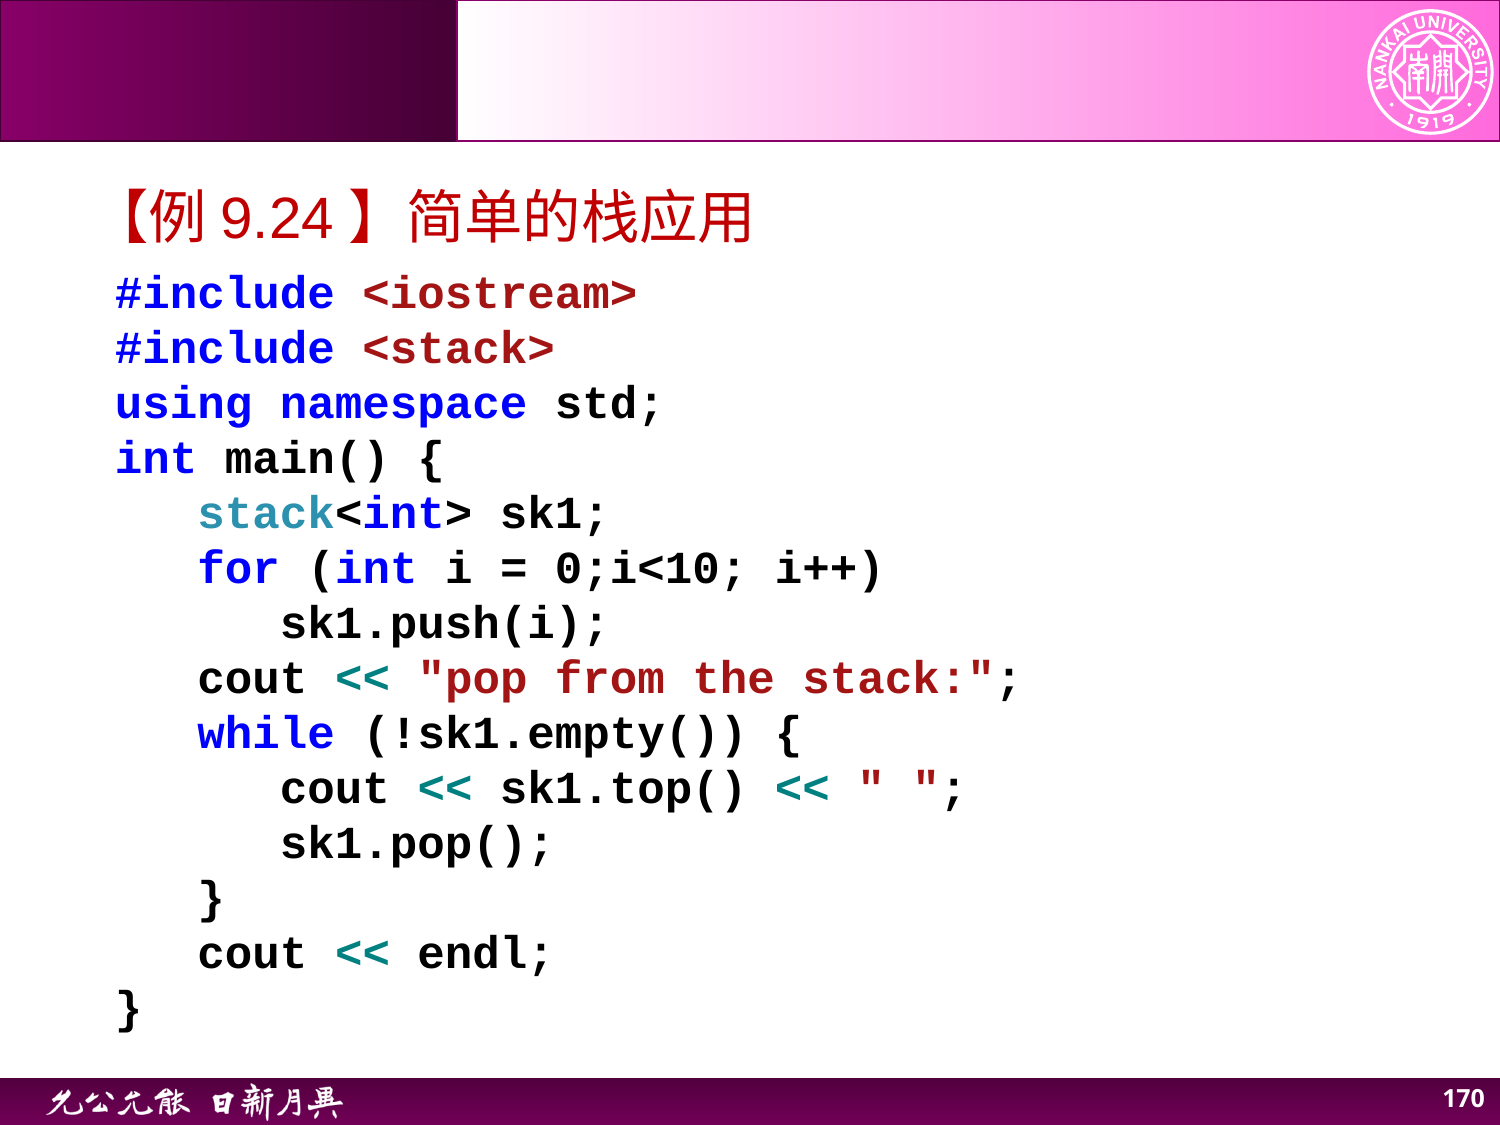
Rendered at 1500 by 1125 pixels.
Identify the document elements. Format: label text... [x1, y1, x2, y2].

list 【例9.24】简单的栈应用 [74, 172, 1426, 268]
text_box #include <iostream> #include <stack> using namespace std; int main() { stack<int> sk1; for (int i = 0;i<10; i++) sk1.push(i); cout << "pop from the stack:"; while (!sk1.empty()) { cout << sk1.top() << " "; sk1.pop(); } cout << endl; } [100, 255, 1425, 1040]
picture [35, 1081, 356, 1122]
slide_number 170 [1377, 1074, 1500, 1125]
